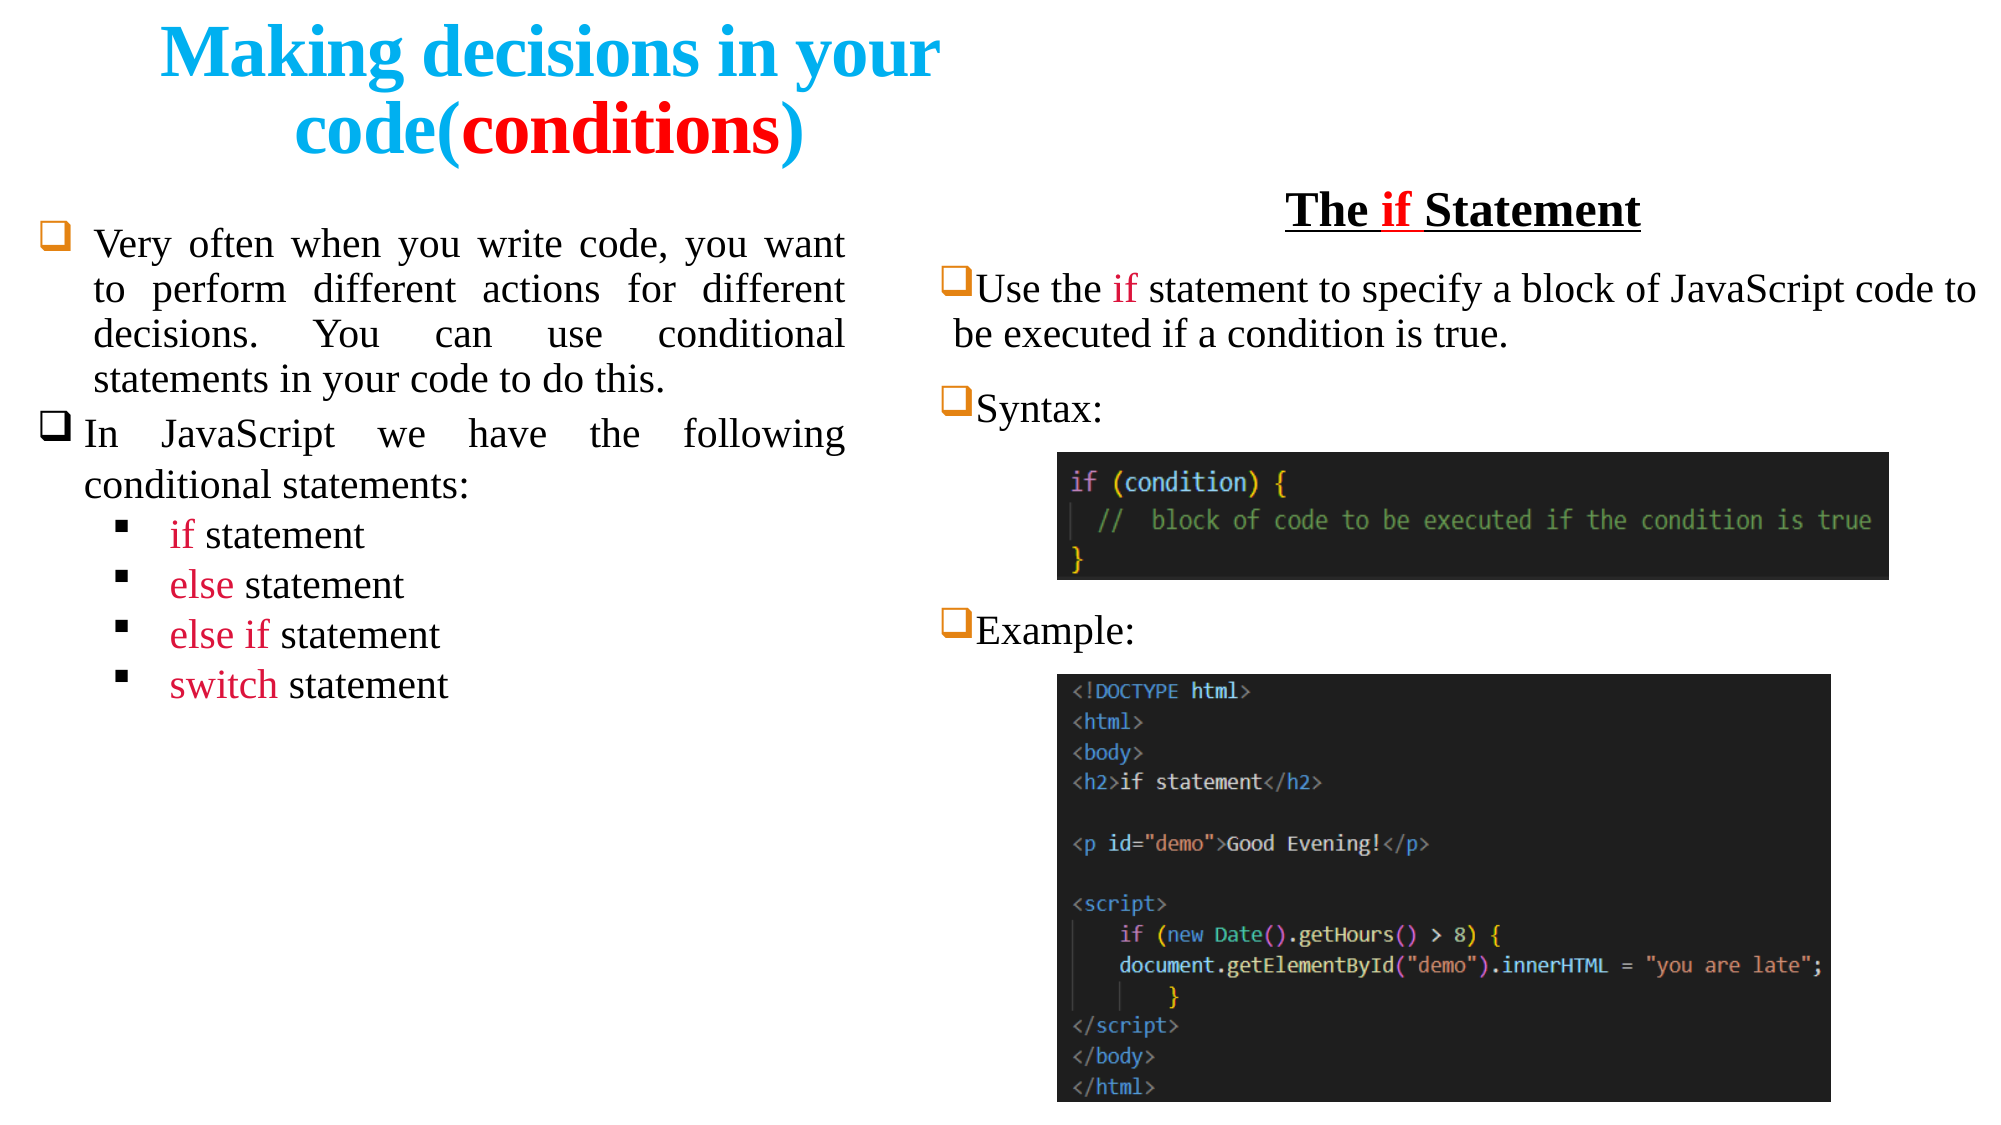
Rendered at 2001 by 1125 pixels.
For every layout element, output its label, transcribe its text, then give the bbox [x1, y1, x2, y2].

list Very often when you write code, you want to perform different actions for different decisions. You can use conditional statements in your code to do this. In JavaScript we have the following conditional statements: if statement else statement else if statement switch statement [22, 214, 862, 1102]
list The if Statement Use the if statement to specify a block of JavaScript code to be executed if a condition is true. Syntax: Example: [938, 176, 1978, 1113]
title Making decisions in your code(conditions) [100, 18, 1000, 176]
picture [1057, 674, 1831, 1103]
picture [1057, 452, 1890, 580]
